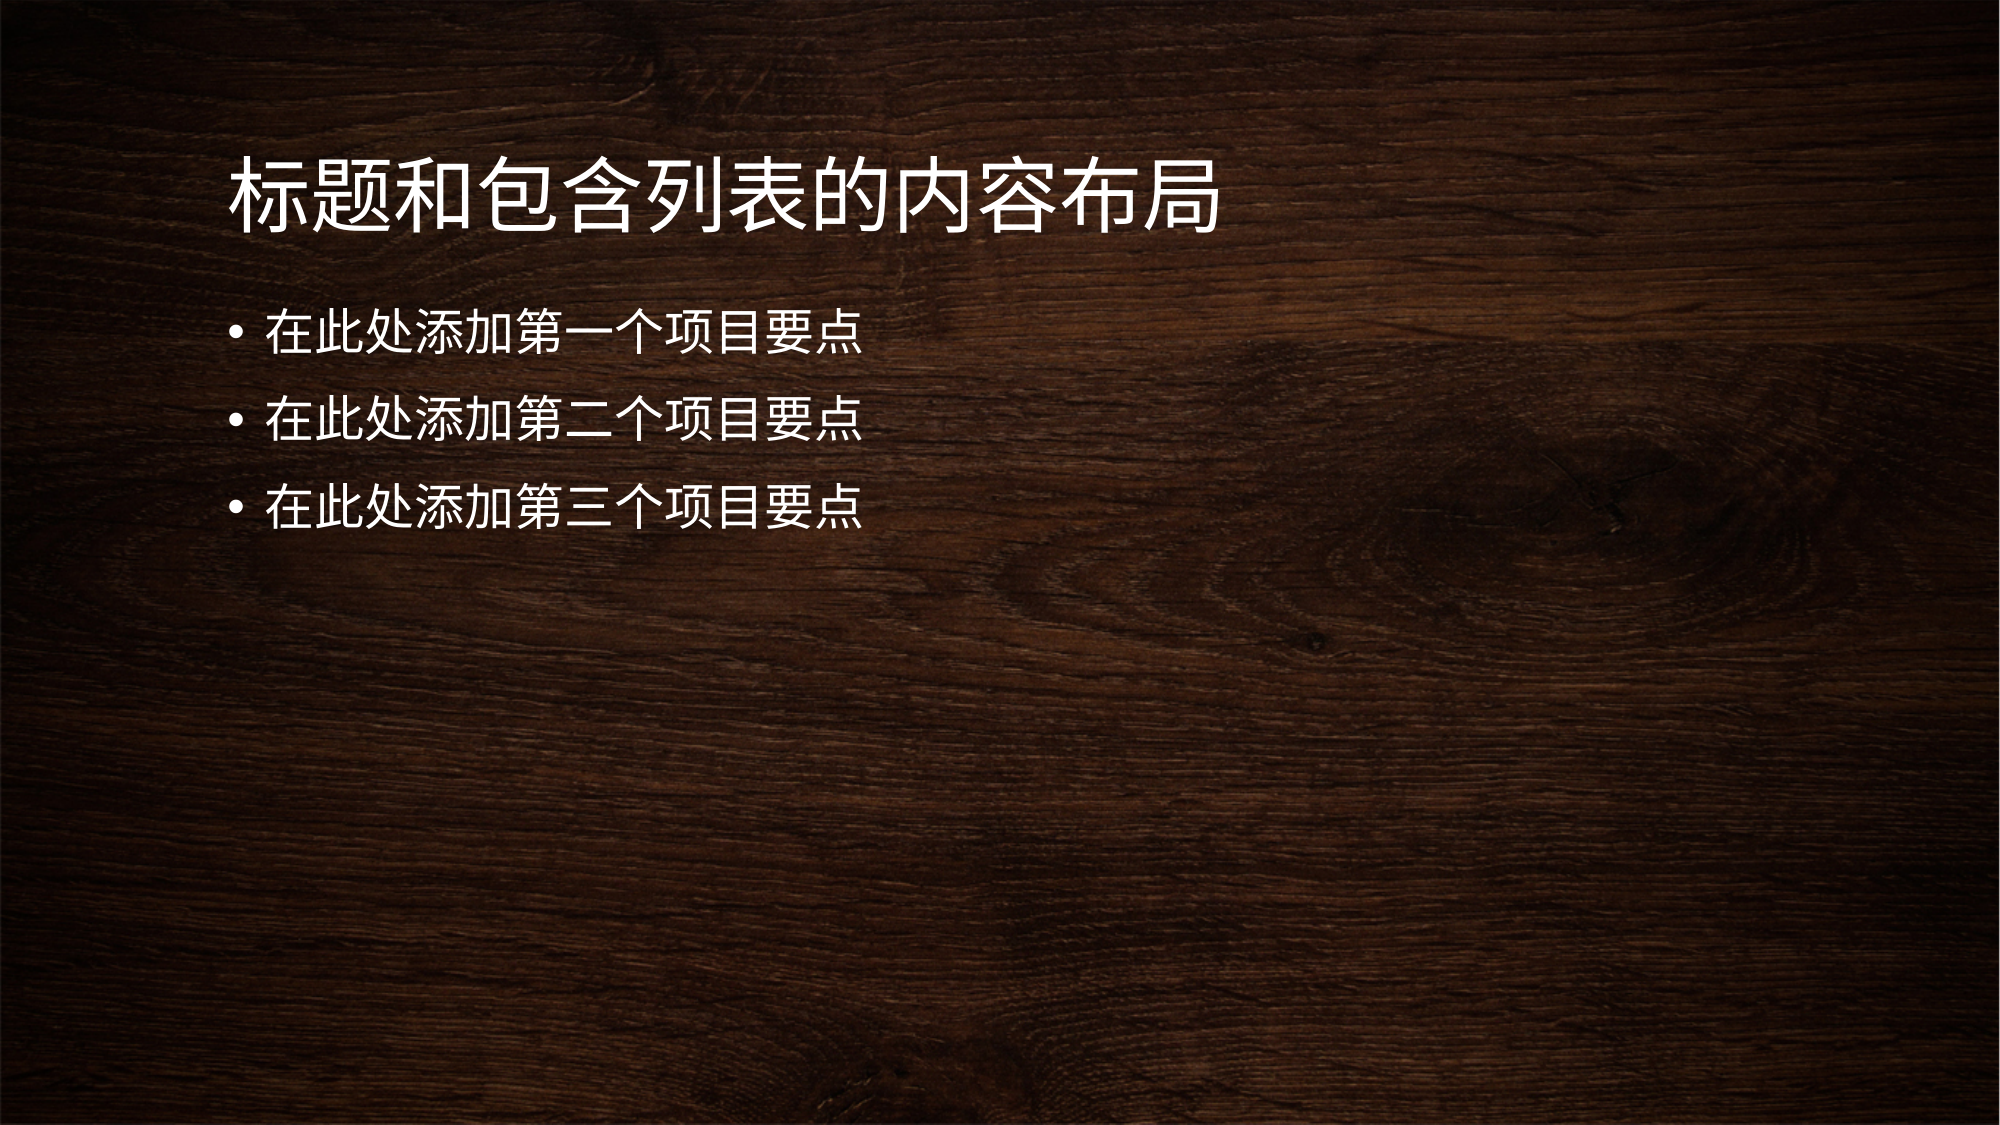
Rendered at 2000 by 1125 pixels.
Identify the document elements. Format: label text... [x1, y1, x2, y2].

list 在此处添加第一个项目要点 在此处添加第二个项目要点 在此处添加第三个项目要点 [212, 299, 1788, 1013]
picture [0, 0, 2000, 1125]
title 标题和包含列表的内容布局 [212, 62, 1788, 250]
